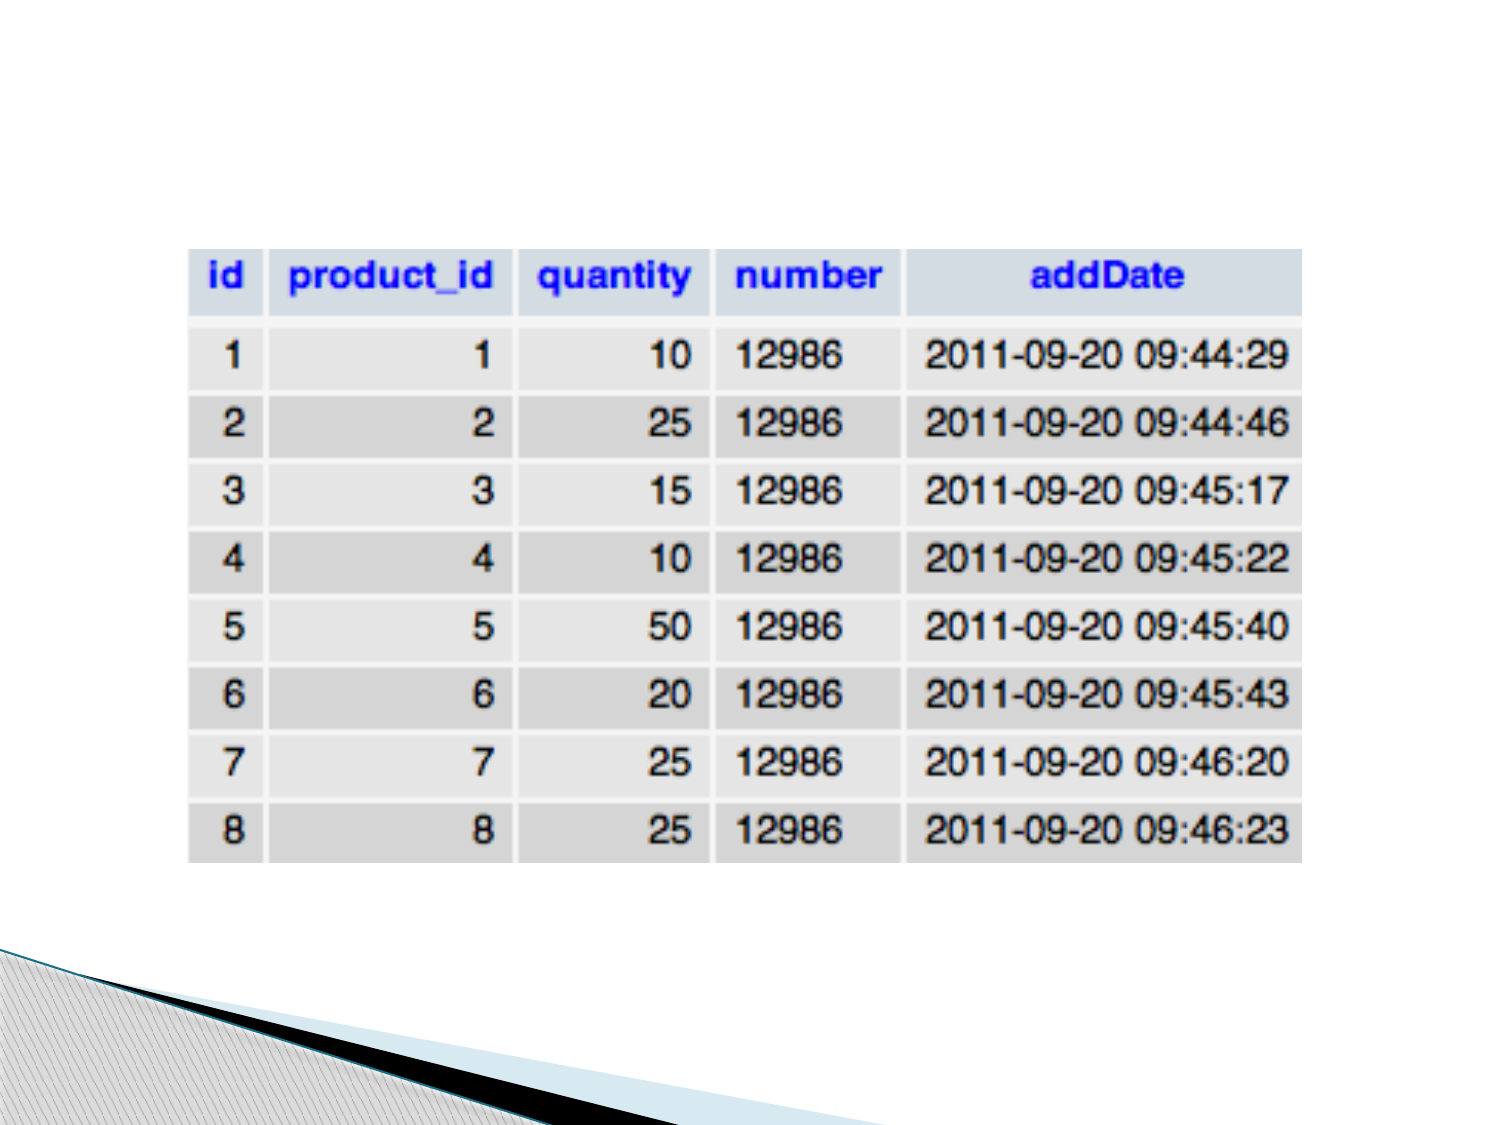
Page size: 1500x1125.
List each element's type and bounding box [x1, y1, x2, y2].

picture [187, 249, 1302, 863]
